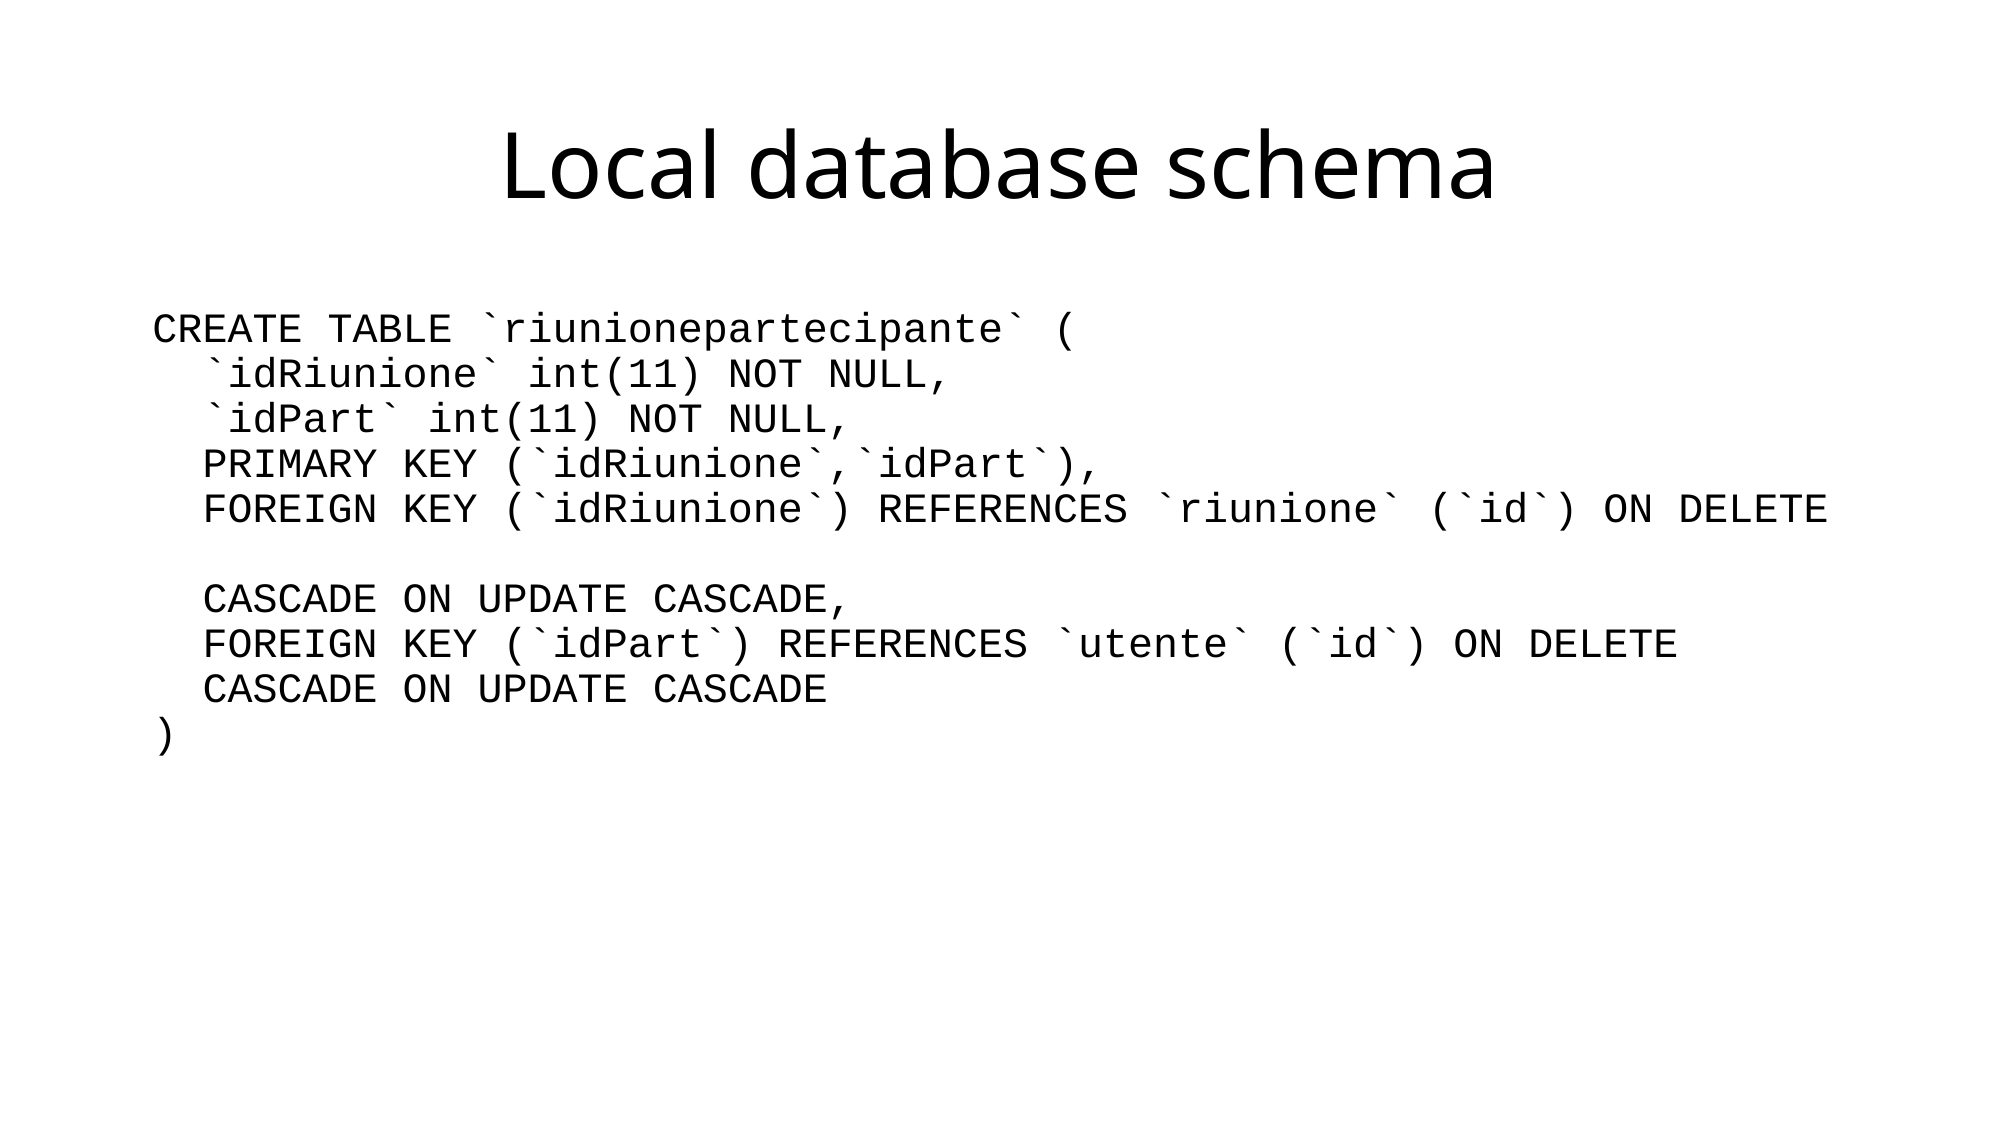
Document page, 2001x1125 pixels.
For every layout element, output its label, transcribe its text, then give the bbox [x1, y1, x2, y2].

list CREATE TABLE `riunionepartecipante` ( `idRiunione` int(11) NOT NULL, `idPart` int(11) NOT NULL, PRIMARY KEY (`idRiunione`,`idPart`), FOREIGN KEY (`idRiunione`) REFERENCES `riunione` (`id`) ON DELETE CASCADE ON UPDATE CASCADE, FOREIGN KEY (`idPart`) REFERENCES `utente` (`id`) ON DELETE CASCADE ON UPDATE CASCADE ) [137, 299, 1863, 1014]
title Local database schema [137, 59, 1863, 278]
